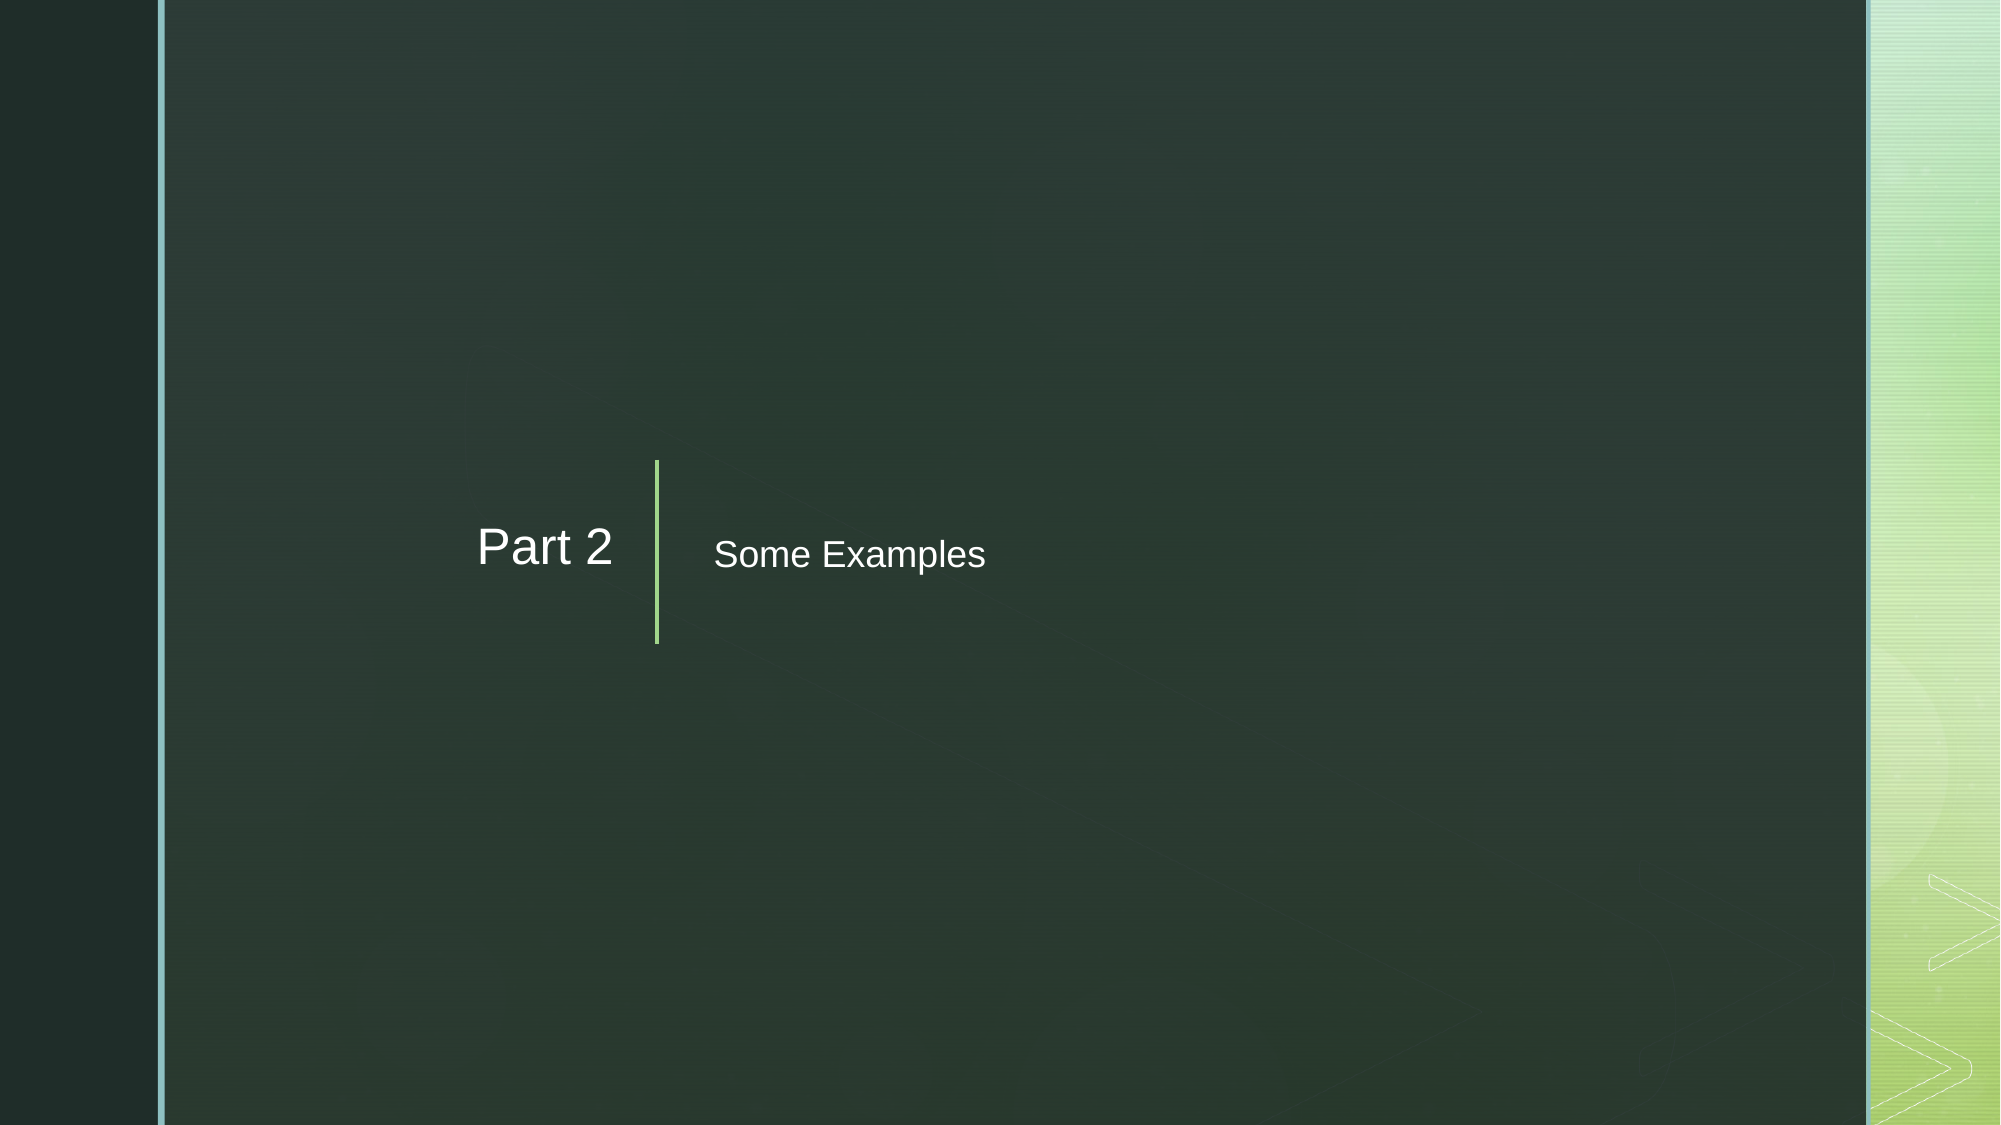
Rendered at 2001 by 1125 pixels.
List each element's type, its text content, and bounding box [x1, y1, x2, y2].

picture [1871, 0, 2001, 1125]
title Part 2 [393, 516, 630, 584]
list Some Examples [698, 516, 1295, 584]
